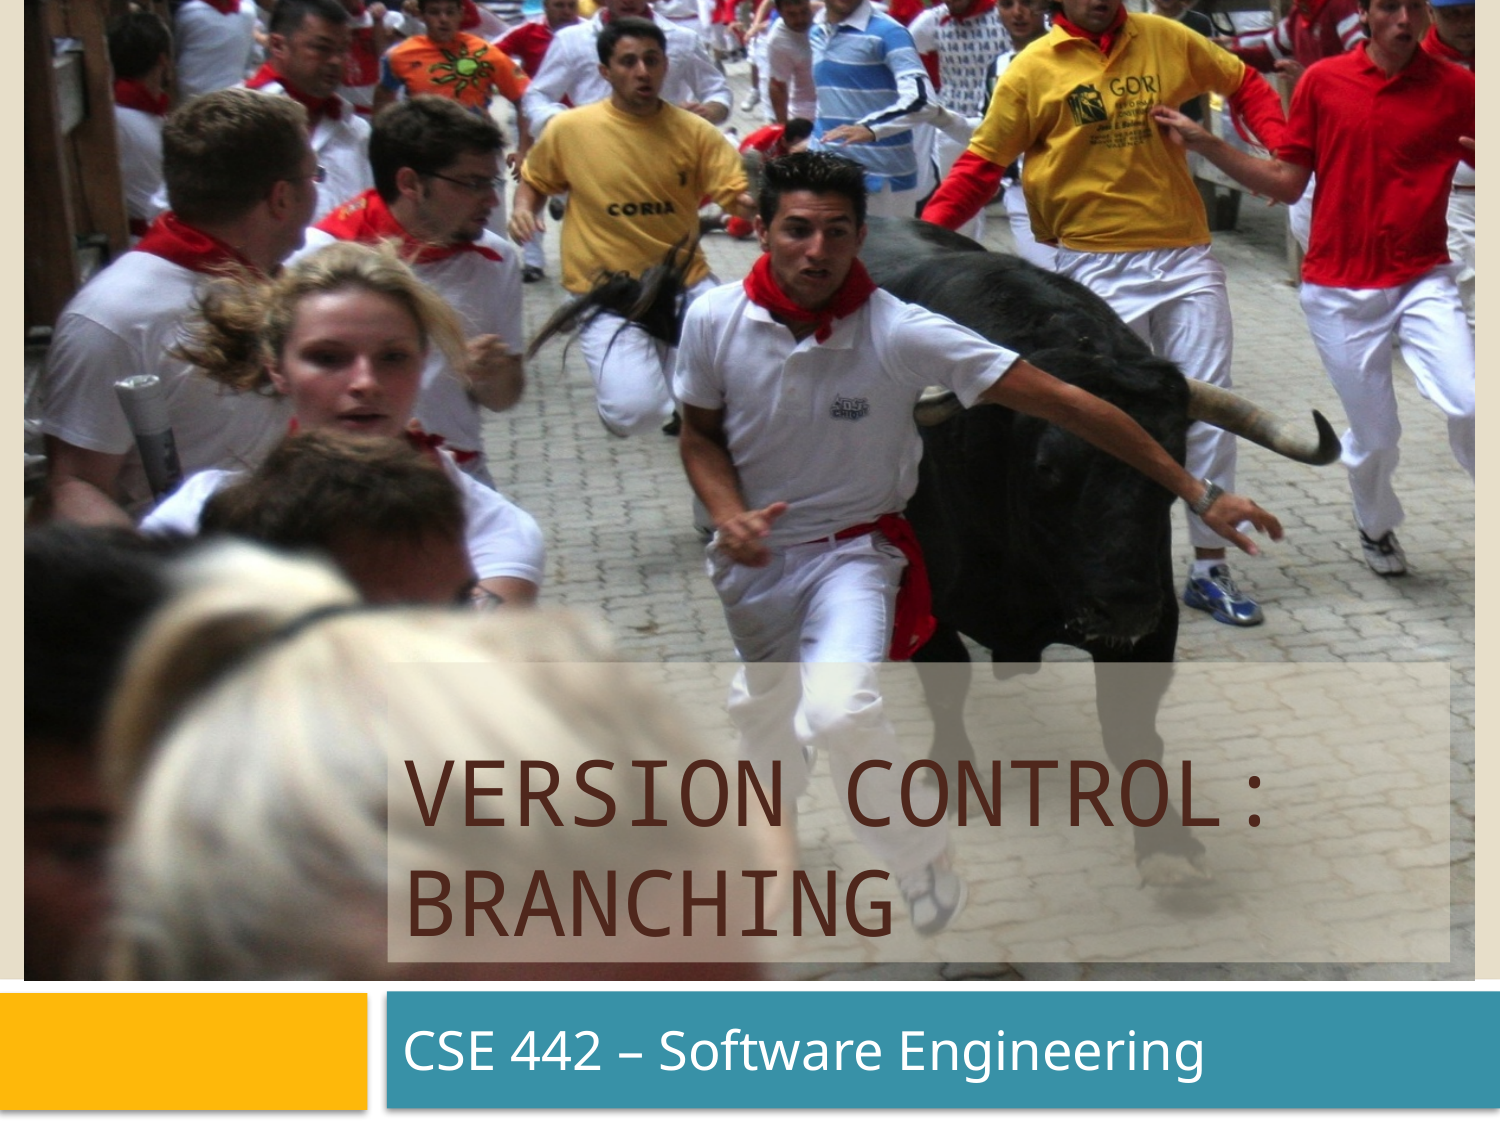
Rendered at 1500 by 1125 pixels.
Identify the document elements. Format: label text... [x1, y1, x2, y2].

picture [24, 0, 1476, 981]
subtitle CSE 442 – Software Engineering [387, 992, 1488, 1105]
